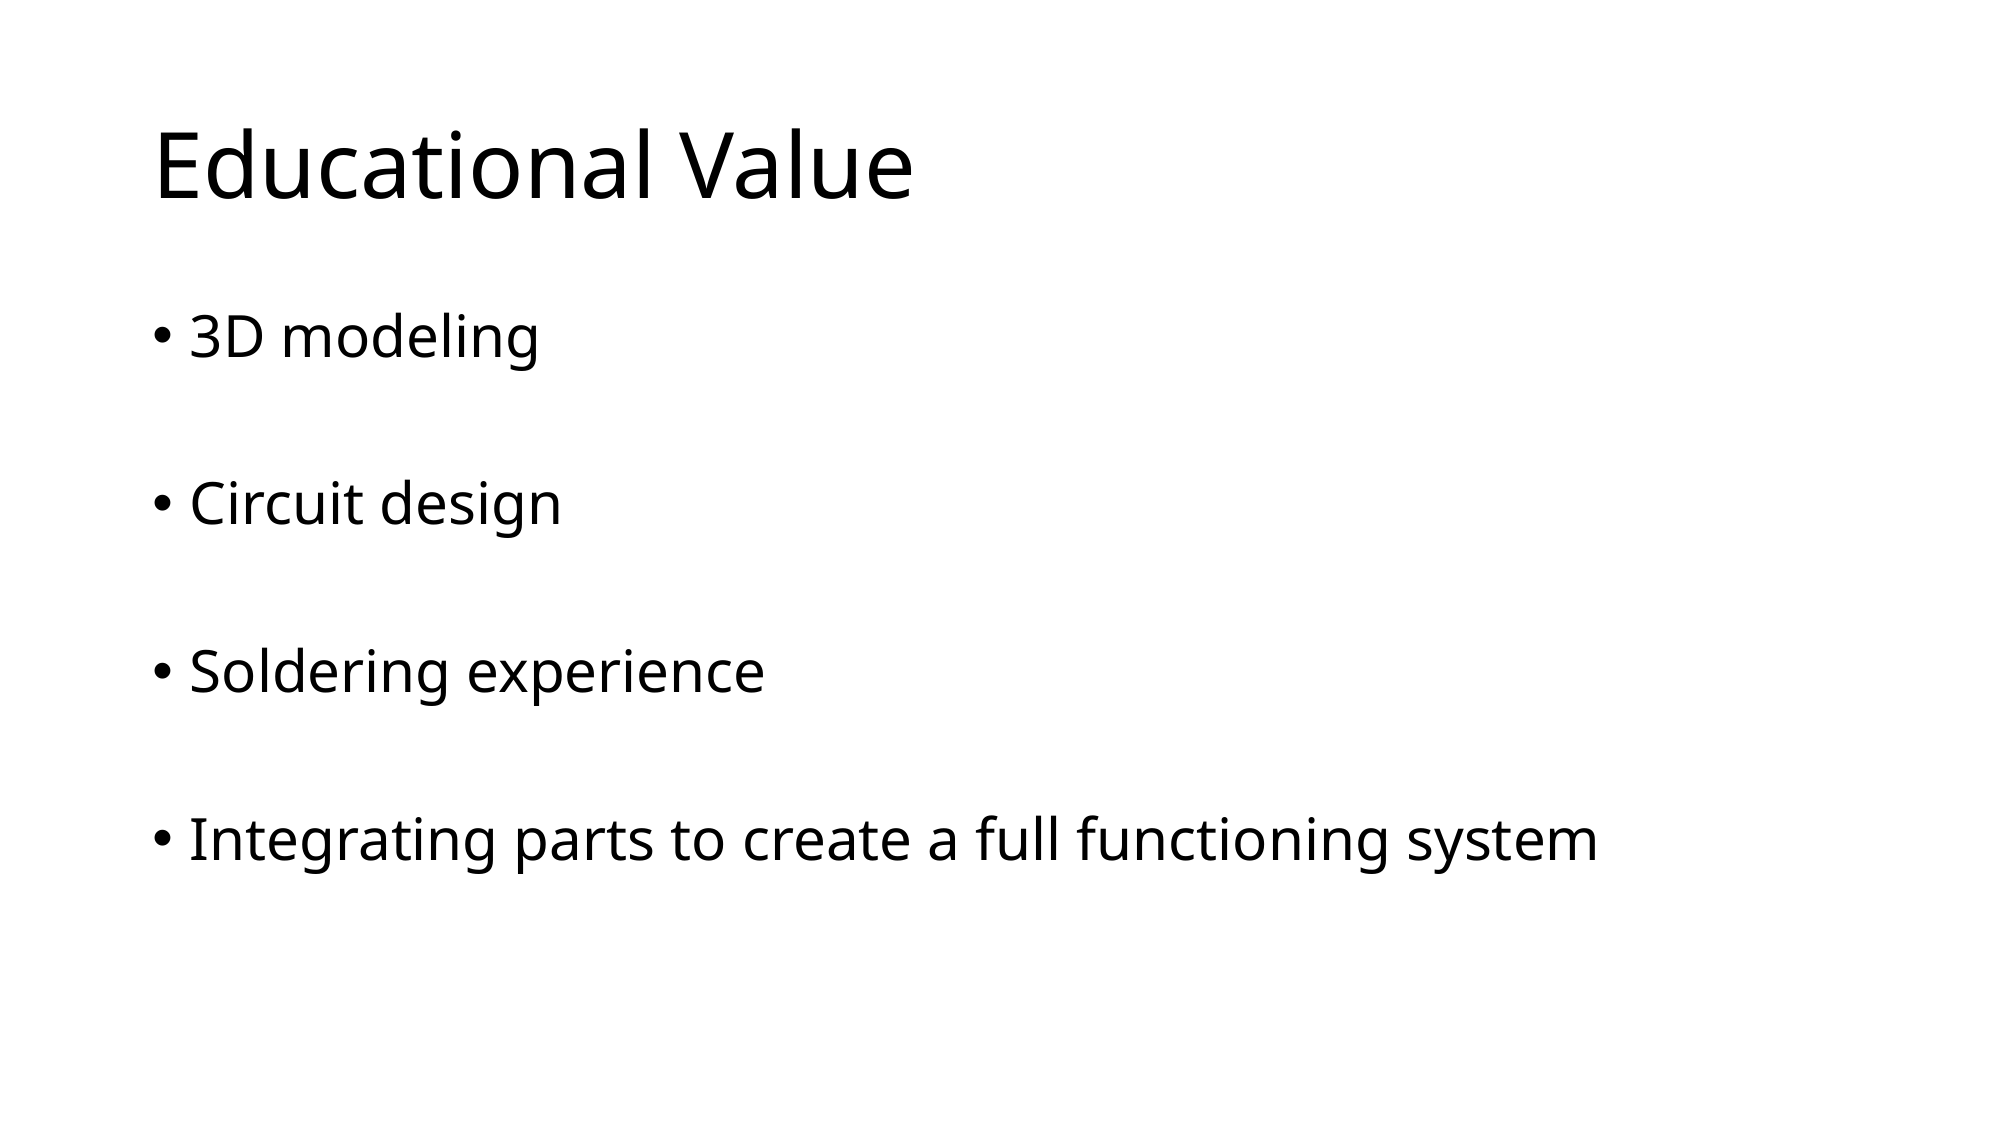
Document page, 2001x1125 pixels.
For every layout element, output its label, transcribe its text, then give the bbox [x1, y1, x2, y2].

title Educational Value [137, 59, 1863, 278]
list 3D modeling Circuit design Soldering experience Integrating parts to create a full functioning system [137, 299, 1863, 1014]
